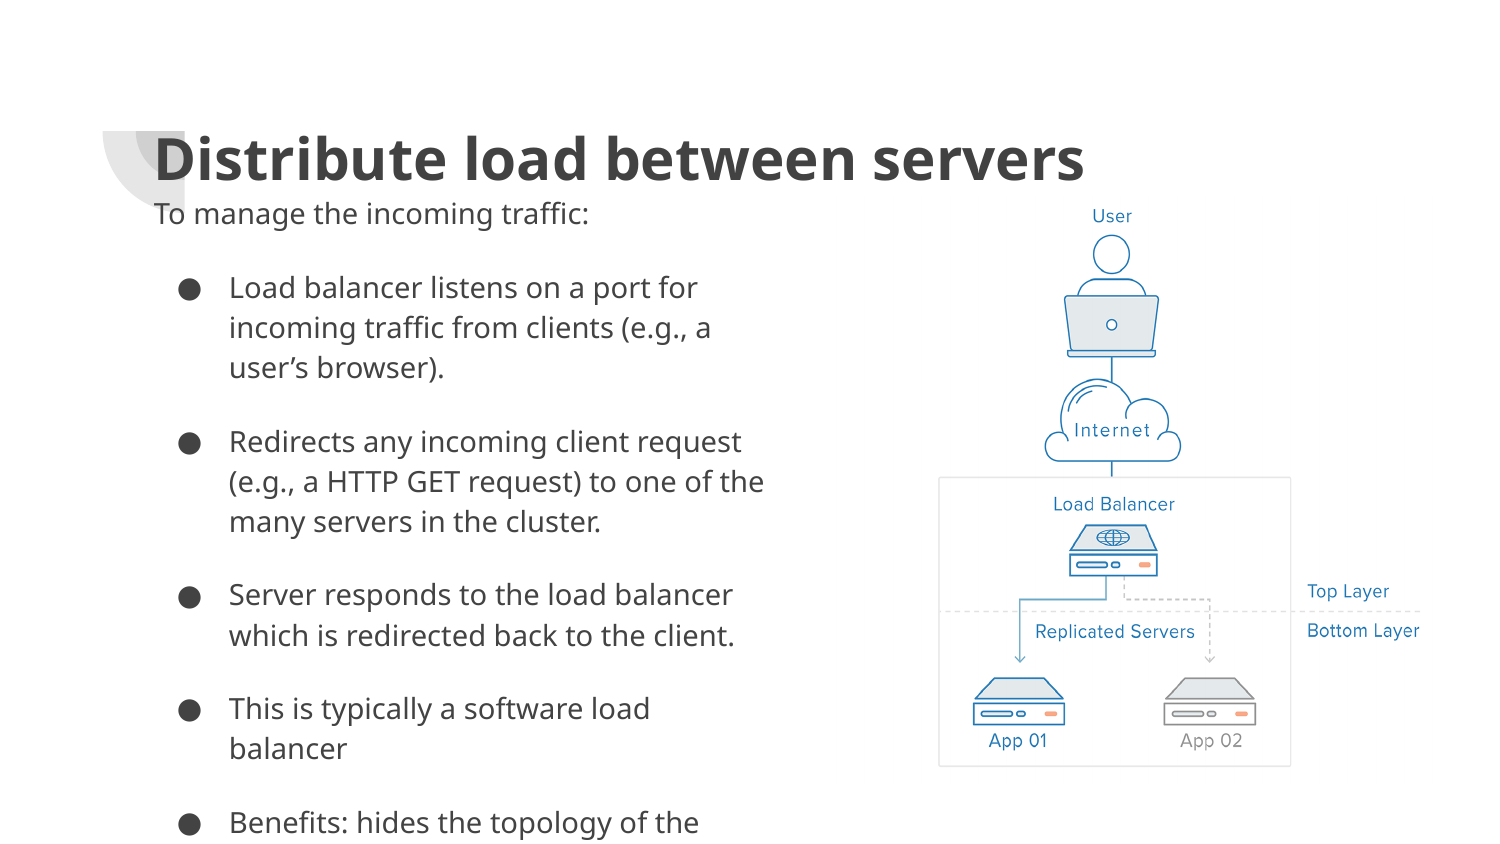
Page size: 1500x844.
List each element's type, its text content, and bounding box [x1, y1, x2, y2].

picture [808, 197, 1434, 783]
title Distribute load between servers [139, 107, 1353, 212]
list To manage the incoming traffic: Load balancer listens on a port for incoming traffic from clients (e.g., a user’s browser). Redirects any incoming client request (e.g., a HTTP GET request) to one of the many servers in the cluster. Server responds to the load balancer which is redirected back to the client. This is typically a software load balancer Benefits: hides the topology of the network/cluster from the client, providing some security. Faster response time for each client. [139, 175, 787, 730]
